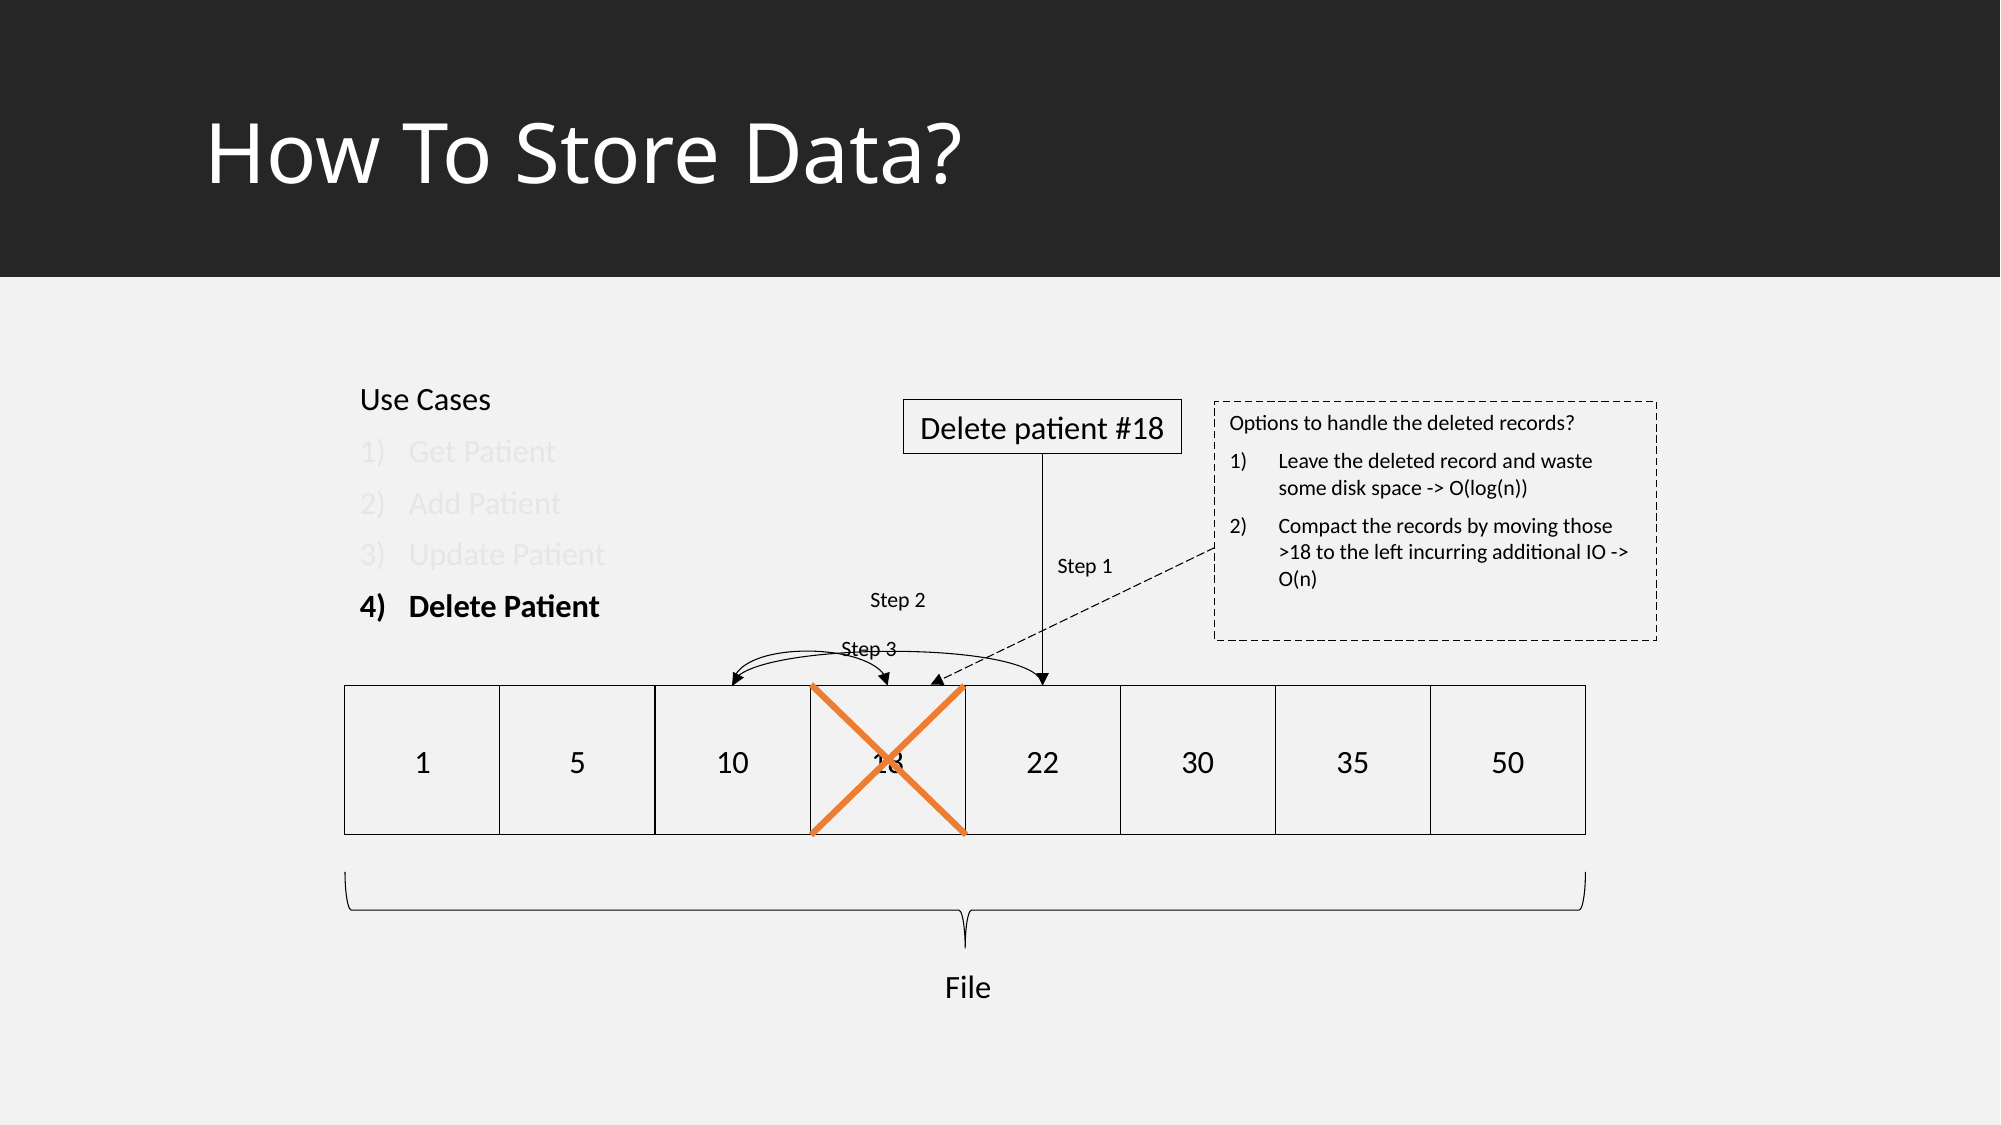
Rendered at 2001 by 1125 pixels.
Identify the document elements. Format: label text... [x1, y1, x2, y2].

text_box Step 1 [1043, 543, 1165, 547]
text_box [0, 276, 2000, 1125]
text_box Use Cases Get Patient Add Patient Update Patient Delete Patient [344, 370, 979, 632]
text_box Delete patient #18 [903, 399, 1182, 454]
text_box [0, 0, 2000, 276]
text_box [930, 547, 1215, 685]
text_box Step 2 [855, 578, 887, 620]
text_box Options to handle the deleted records? Leave the deleted record and waste some disk space -> O(log(n)) Compact the records by moving those >18 to the left incurring additional IO -> O(n) [1214, 401, 1657, 641]
text_box 22 [967, 685, 1120, 835]
text_box [344, 871, 1586, 949]
text_box File [930, 958, 1090, 1013]
text_box 35 [1275, 685, 1430, 835]
text_box 5 [499, 685, 655, 835]
text_box Step 2 [890, 578, 930, 620]
text_box 1 [344, 685, 499, 835]
text_box 50 [1430, 685, 1586, 835]
text_box Step 3 [890, 627, 930, 669]
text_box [811, 685, 965, 835]
text_box 10 [655, 685, 810, 835]
text_box Step 3 [826, 627, 887, 669]
title How To Store Data? [189, 104, 1812, 253]
text_box 30 [1120, 685, 1275, 835]
